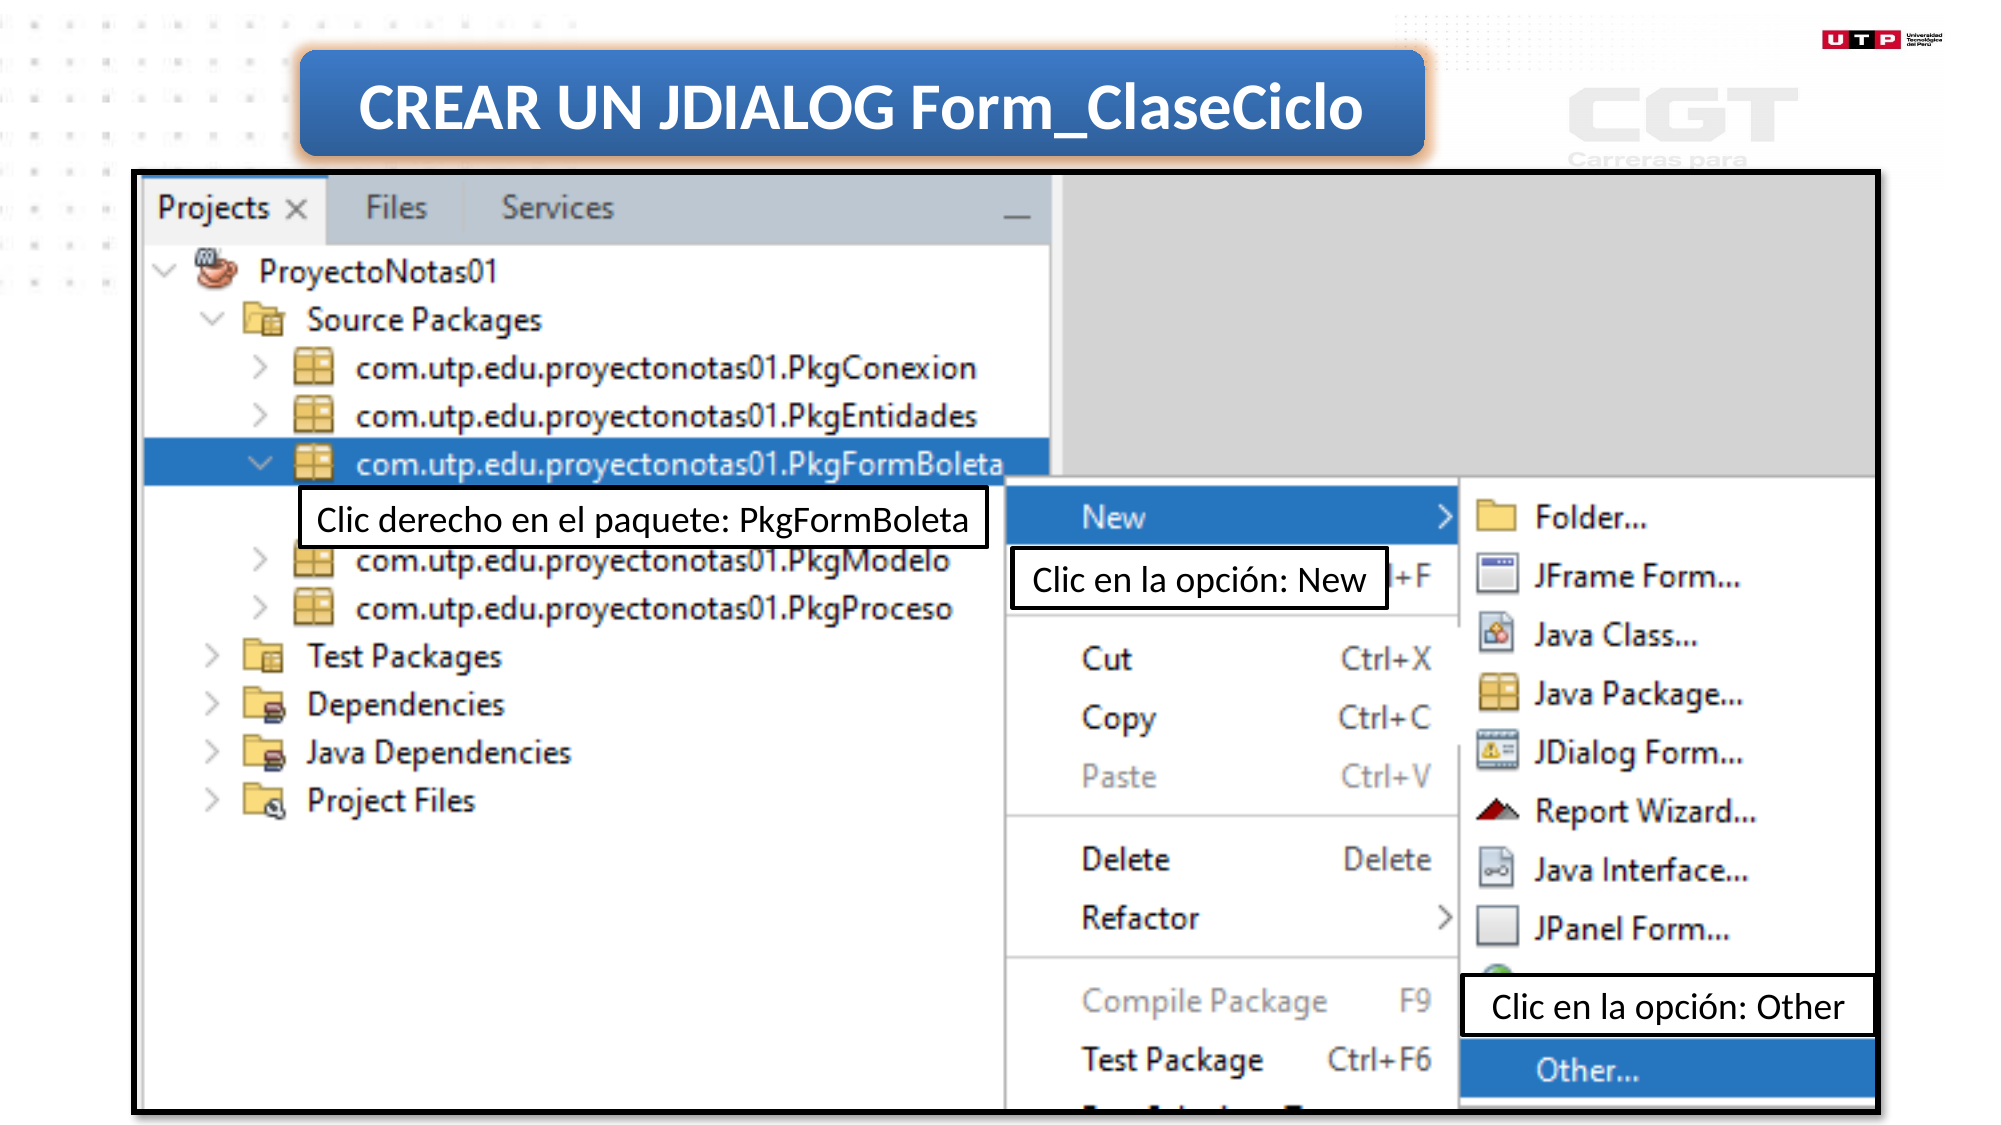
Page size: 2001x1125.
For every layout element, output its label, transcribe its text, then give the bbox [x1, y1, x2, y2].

picture [137, 174, 1876, 1110]
text_box CREAR UN JDIALOG Form_ClaseCiclo [299, 49, 1425, 157]
picture [0, 14, 588, 625]
picture [1395, 14, 1945, 190]
